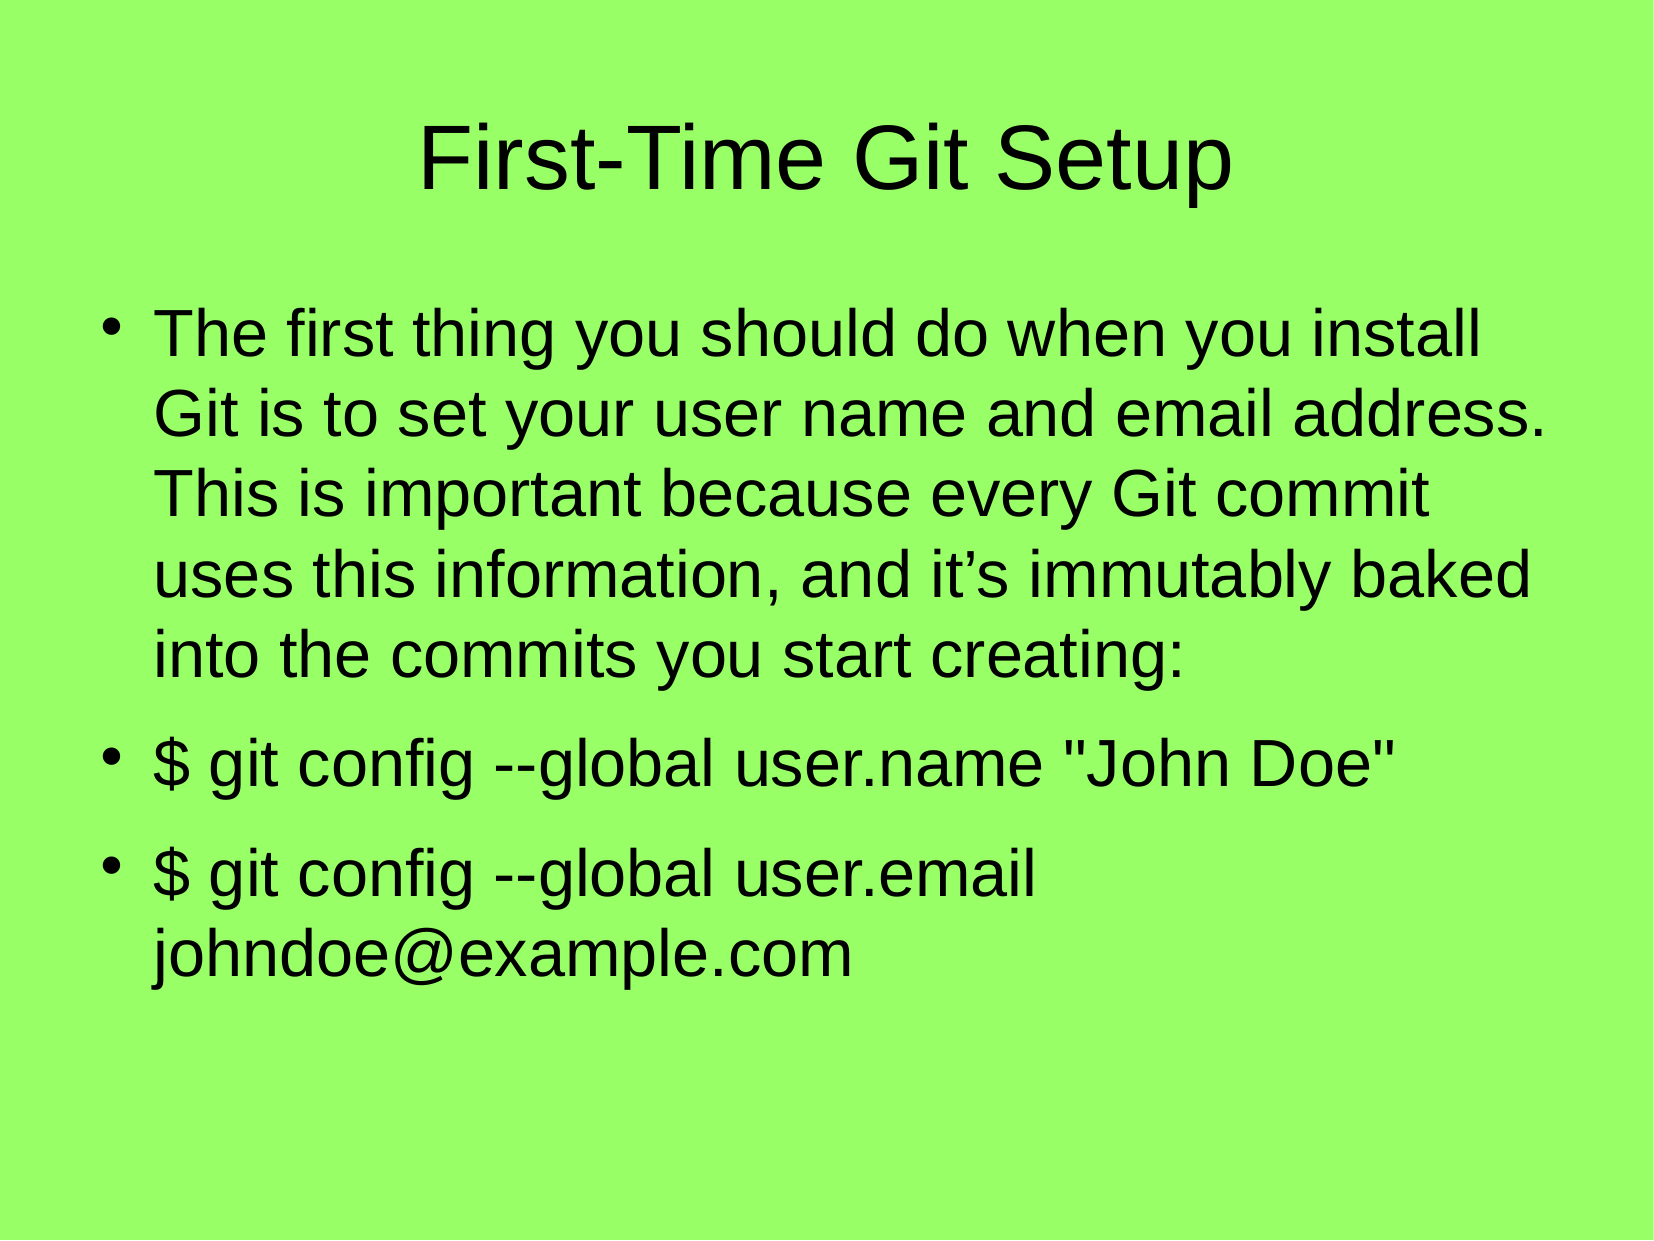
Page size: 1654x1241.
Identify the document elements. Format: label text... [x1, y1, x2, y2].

text_box First-Time Git Setup [82, 49, 1571, 257]
text_box The first thing you should do when you install Git is to set your user name and email address. This is important because every Git commit uses this information, and it’s immutably baked into the commits you start creating: $ git config --global user.name "John Doe" $ git config --global user.email johndoe@example.com [82, 290, 1571, 1009]
